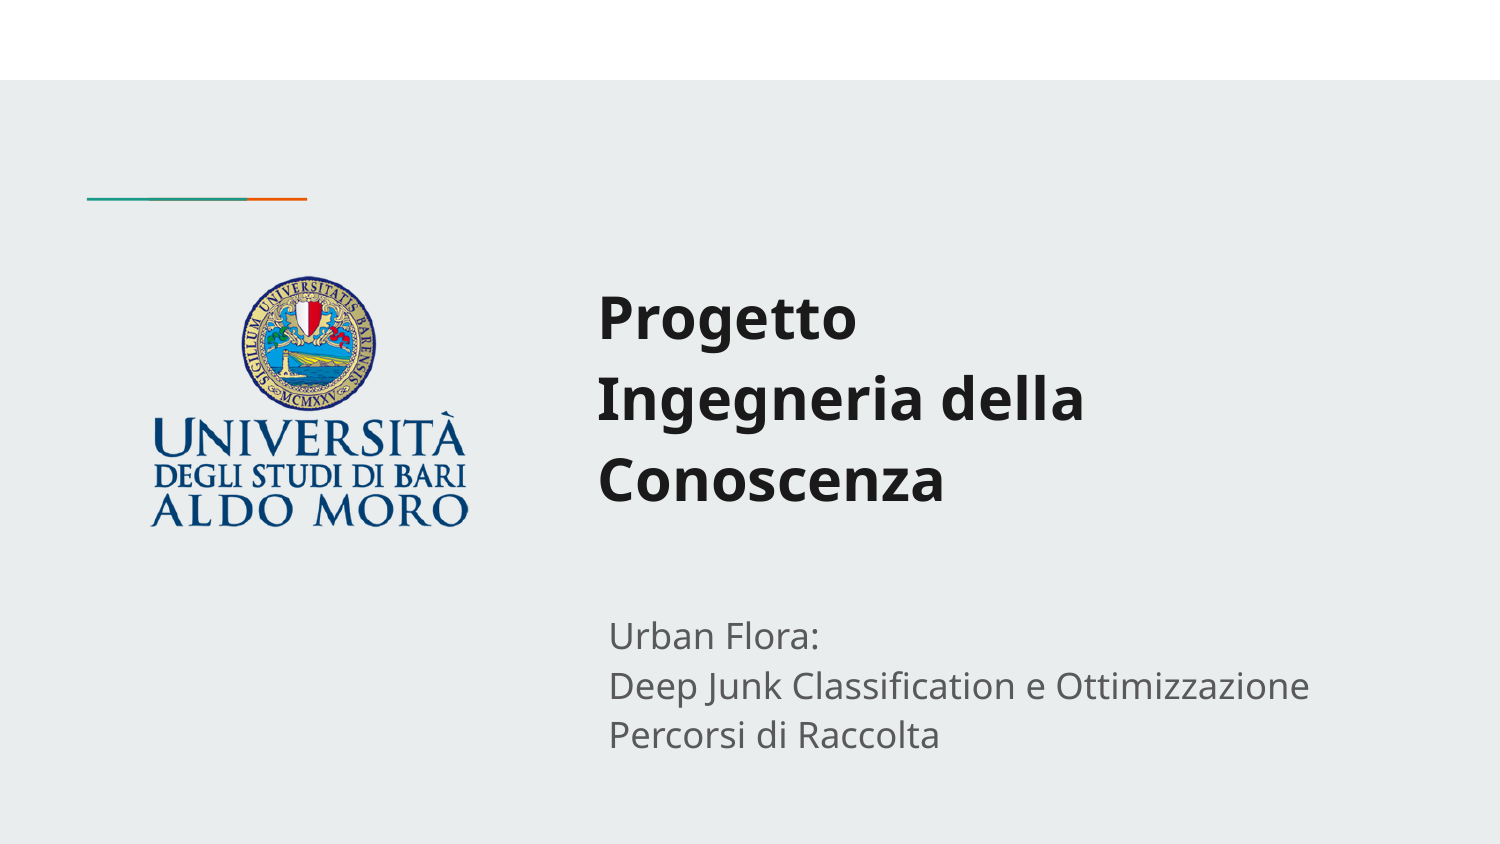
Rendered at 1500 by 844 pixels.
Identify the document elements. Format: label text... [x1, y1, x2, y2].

subtitle Urban Flora: Deep Junk Classification e Ottimizzazione Percorsi di Raccolta [593, 595, 1467, 775]
title Progetto Ingegneria della Conoscenza [582, 260, 1467, 534]
picture [132, 260, 485, 543]
